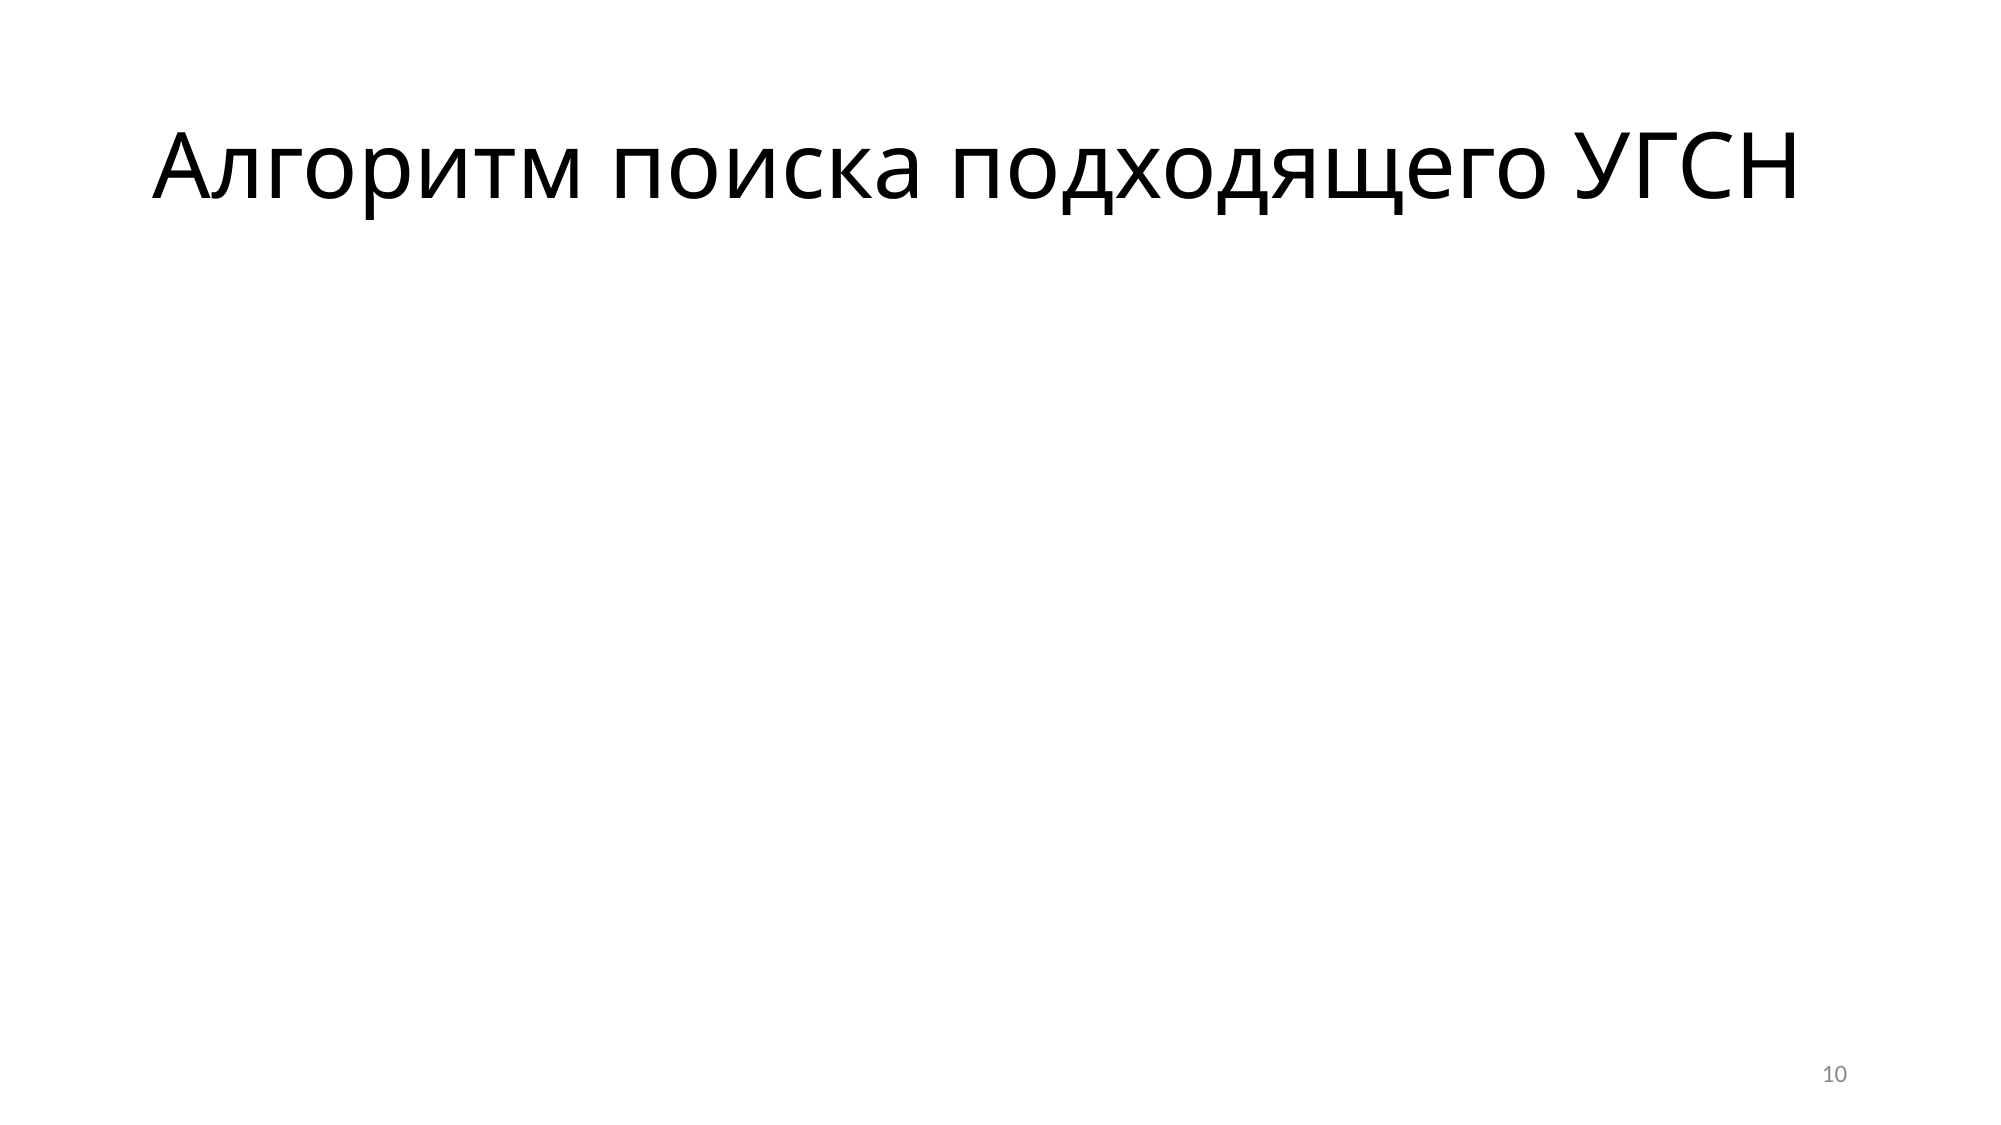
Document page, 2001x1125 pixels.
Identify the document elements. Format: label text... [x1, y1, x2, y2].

title Алгоритм поиска подходящего УГСН [137, 59, 1863, 278]
slide_number 10 [1412, 1042, 1863, 1103]
